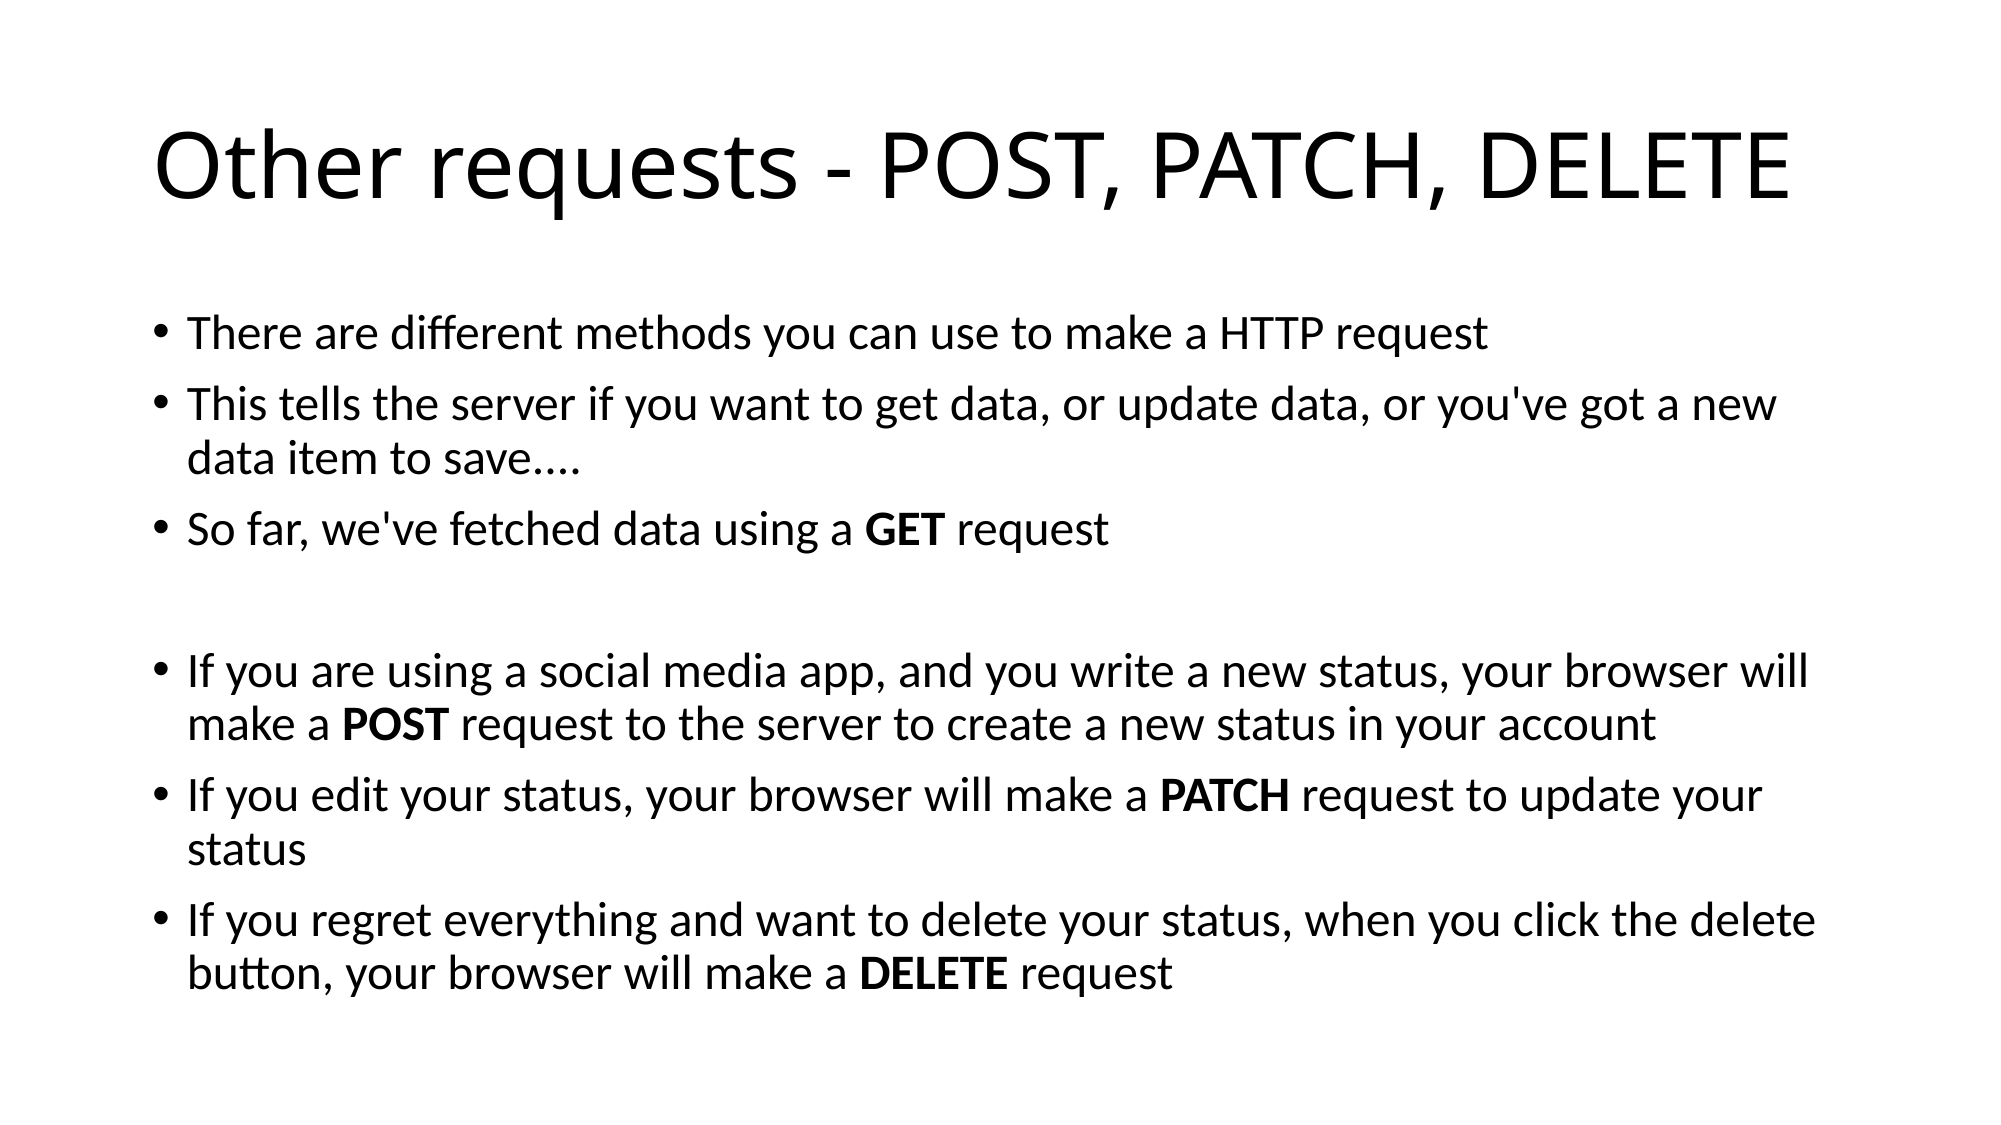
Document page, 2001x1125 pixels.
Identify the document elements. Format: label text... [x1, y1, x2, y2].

title Other requests - POST, PATCH, DELETE [137, 59, 1863, 278]
list There are different methods you can use to make a HTTP request This tells the server if you want to get data, or update data, or you've got a new data item to save.... So far, we've fetched data using a GET request If you are using a social media app, and you write a new status, your browser will make a POST request to the server to create a new status in your account If you edit your status, your browser will make a PATCH request to update your status If you regret everything and want to delete your status, when you click the delete button, your browser will make a DELETE request [137, 299, 1863, 1014]
